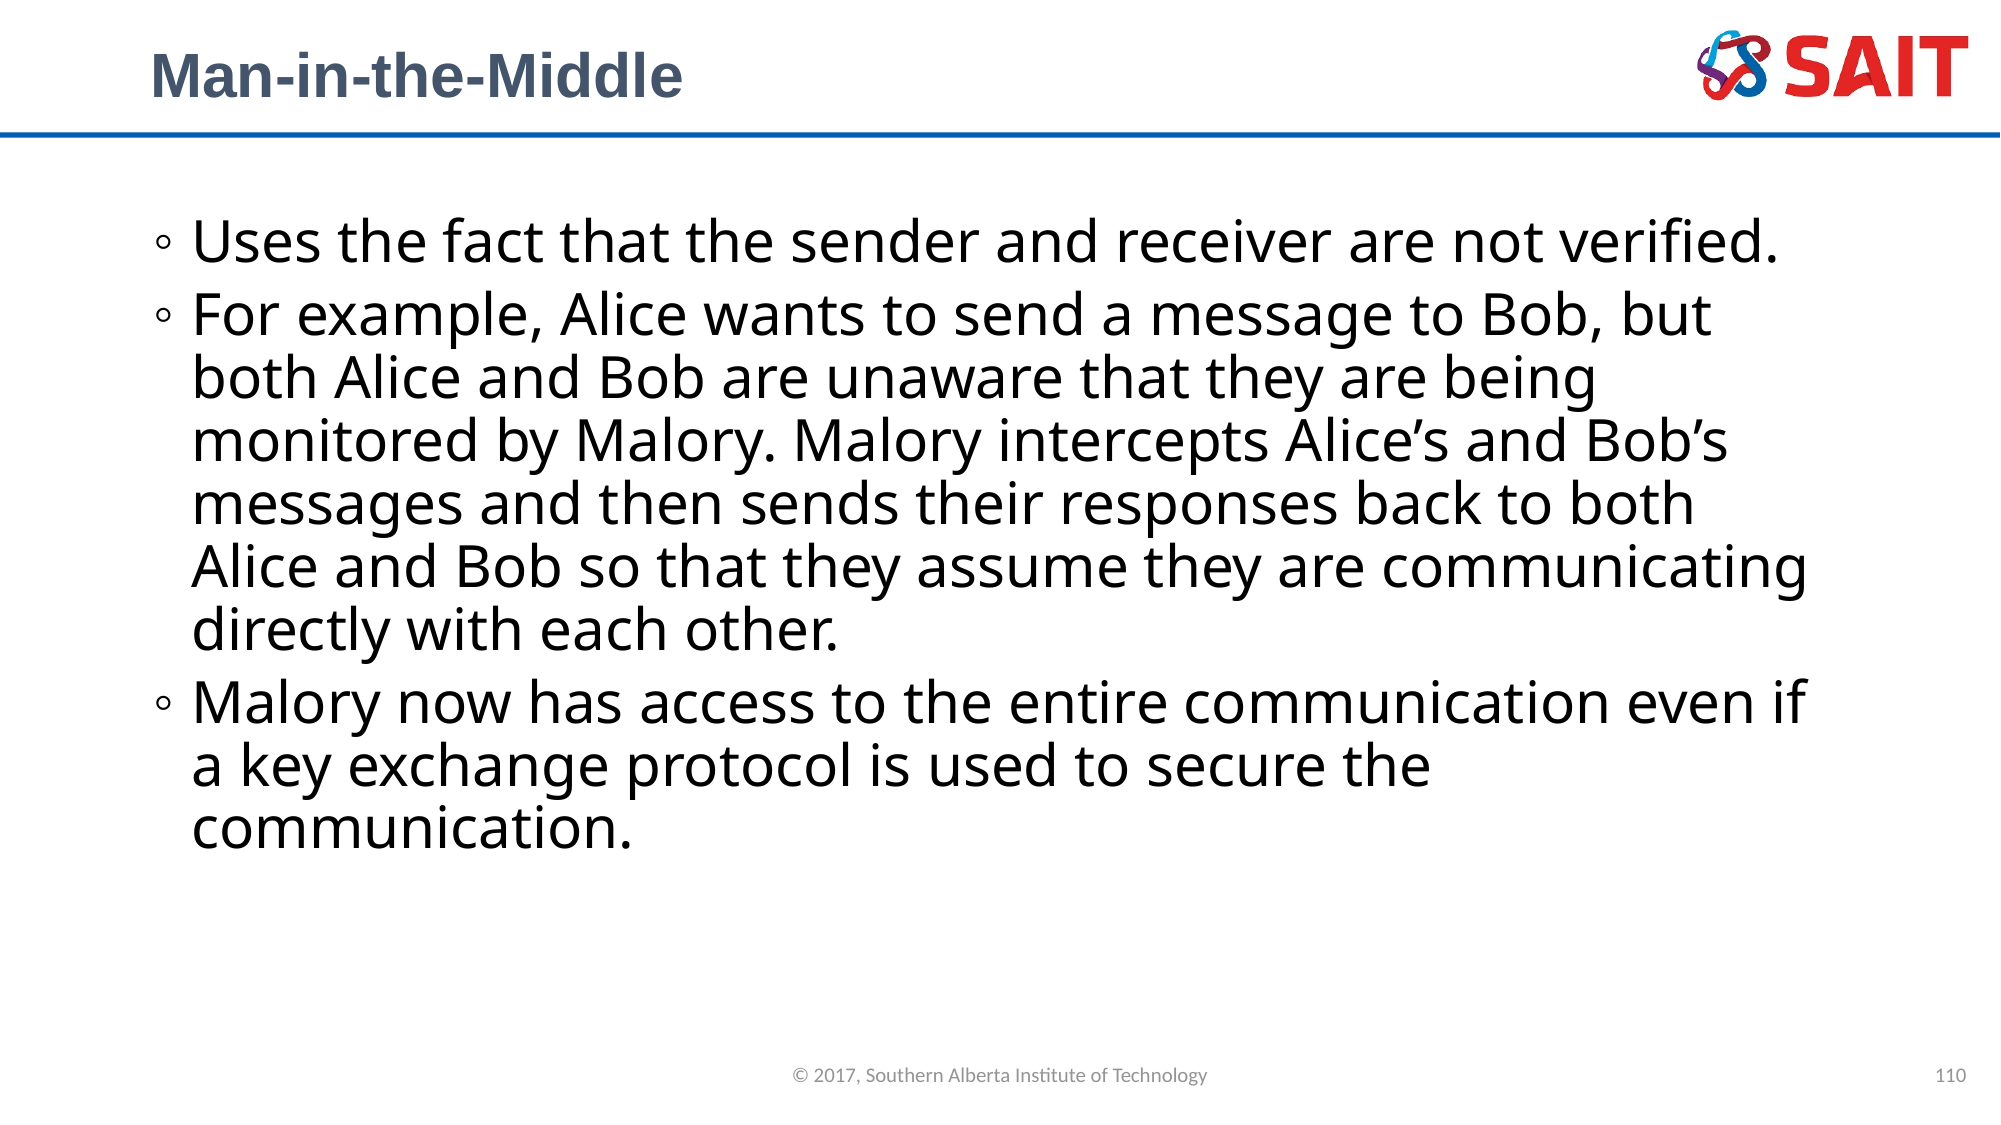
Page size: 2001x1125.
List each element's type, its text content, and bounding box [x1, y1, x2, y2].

title Man-in-the-Middle [135, 25, 1600, 129]
picture [1665, 0, 2000, 130]
list Uses the fact that the sender and receiver are not verified. For example, Alice wants to send a message to Bob, but both Alice and Bob are unaware that they are being monitored by Malory. Malory intercepts Alice’s and Bob’s messages and then sends their responses back to both Alice and Bob so that they assume they are communicating directly with each other. Malory now has access to the entire communication even if a key exchange protocol is used to secure the communication. [138, 204, 1854, 1020]
